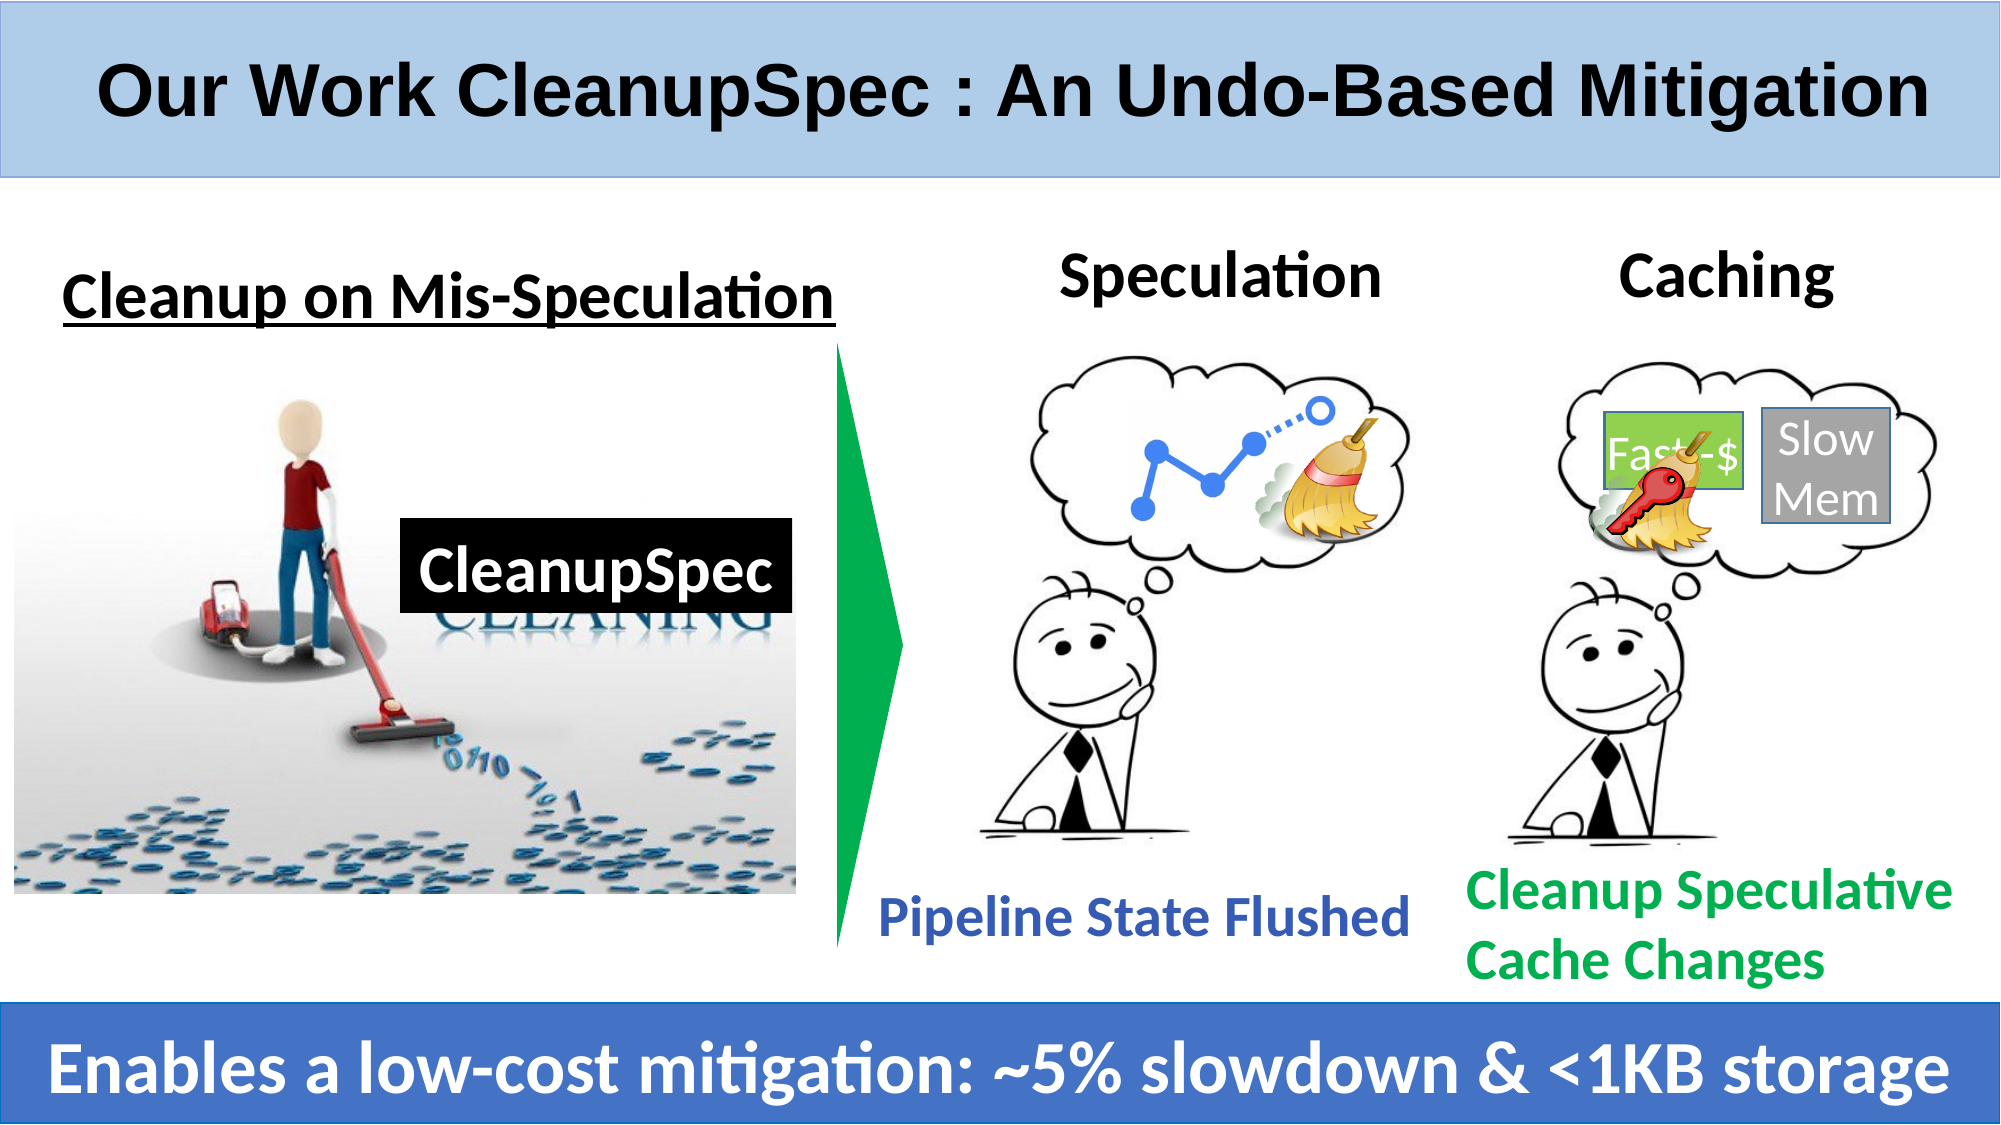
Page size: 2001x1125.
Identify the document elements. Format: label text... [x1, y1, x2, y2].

picture [1250, 414, 1382, 546]
text_box Cleanup on Mis-Speculation [0, 244, 995, 340]
text_box Pipeline State Flushed [863, 871, 1446, 956]
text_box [936, 347, 1446, 848]
text_box Cleanup Speculative Cache Changes [1451, 843, 1973, 999]
text_box Speculation [1044, 223, 1505, 319]
text_box Enables a low-cost mitigation: ~5% slowdown & <1KB storage [0, 1002, 2000, 1124]
picture [1464, 353, 1973, 854]
picture [14, 373, 796, 894]
text_box Caching [1604, 223, 1985, 319]
text_box [836, 342, 904, 949]
title Our Work CleanupSpec : An Undo-Based Mitigation [81, 34, 1973, 151]
